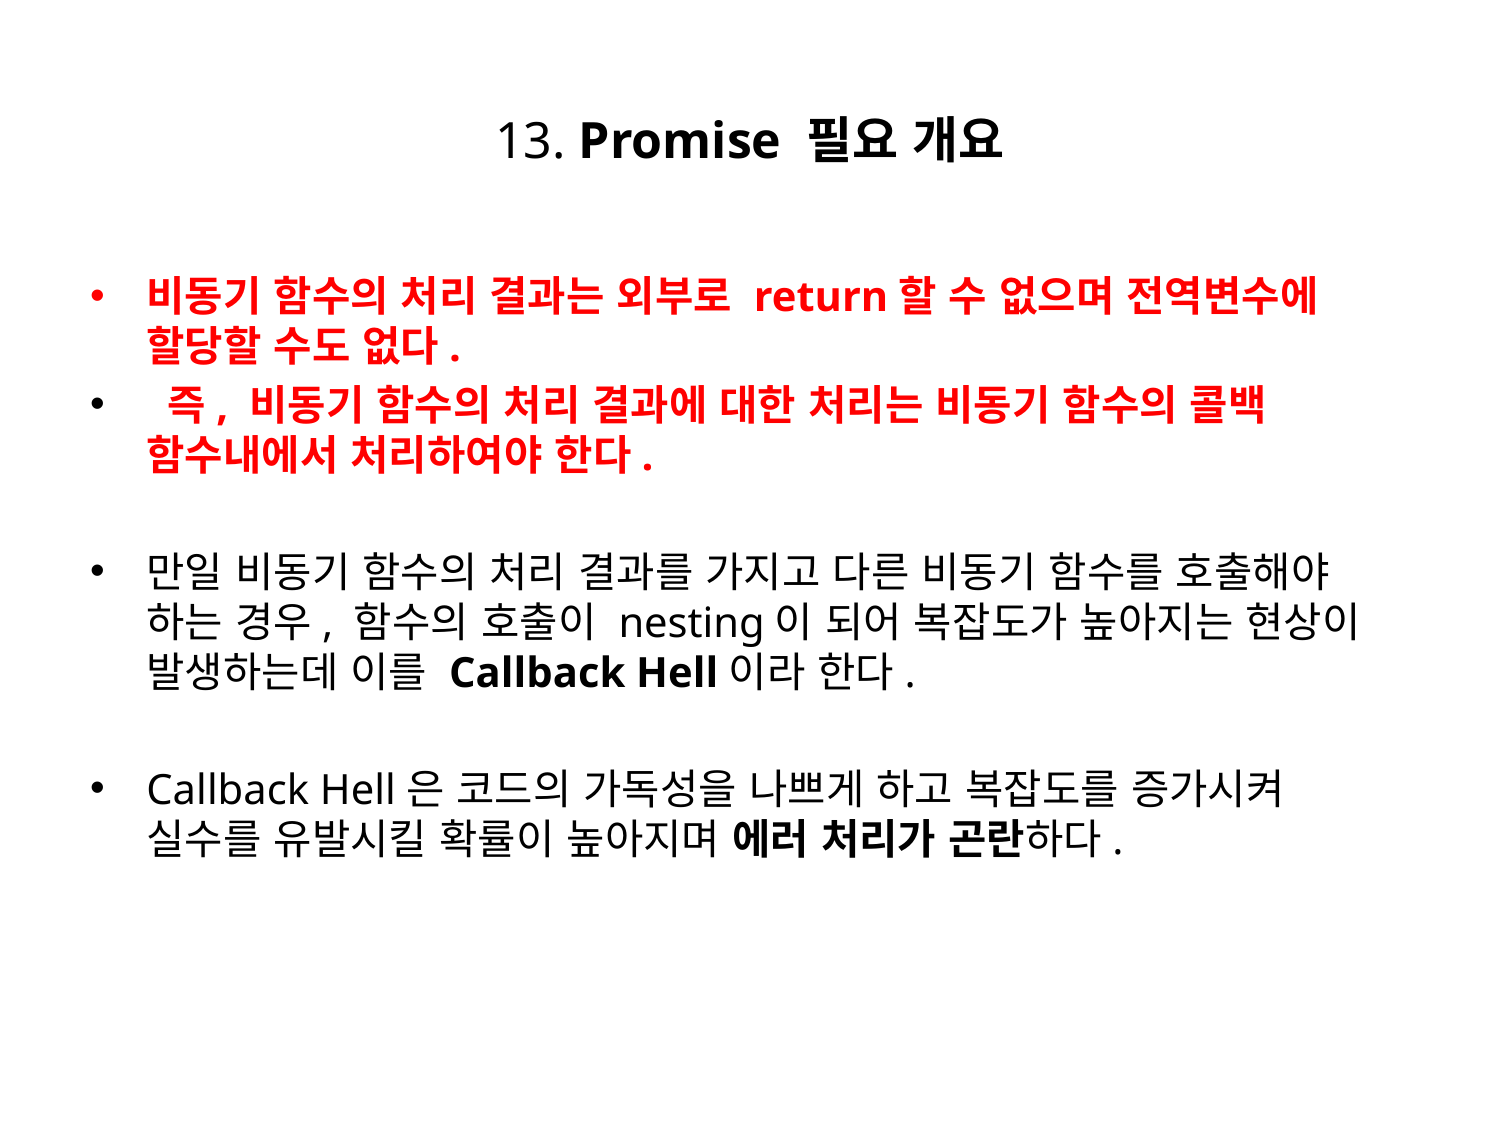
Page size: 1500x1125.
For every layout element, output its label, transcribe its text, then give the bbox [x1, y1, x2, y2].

list 비동기 함수의 처리 결과는 외부로 return할 수 없으며 전역변수에 할당할 수도 없다. 즉, 비동기 함수의 처리 결과에 대한 처리는 비동기 함수의 콜백 함수내에서 처리하여야 한다. 만일 비동기 함수의 처리 결과를 가지고 다른 비동기 함수를 호출해야 하는 경우, 함수의 호출이 nesting이 되어 복잡도가 높아지는 현상이 발생하는데 이를 Callback Hell이라 한다. Callback Hell은 코드의 가독성을 나쁘게 하고 복잡도를 증가시켜 실수를 유발시킬 확률이 높아지며 에러 처리가 곤란하다. [75, 262, 1425, 1005]
title 13. Promise 필요 개요 [75, 45, 1425, 233]
